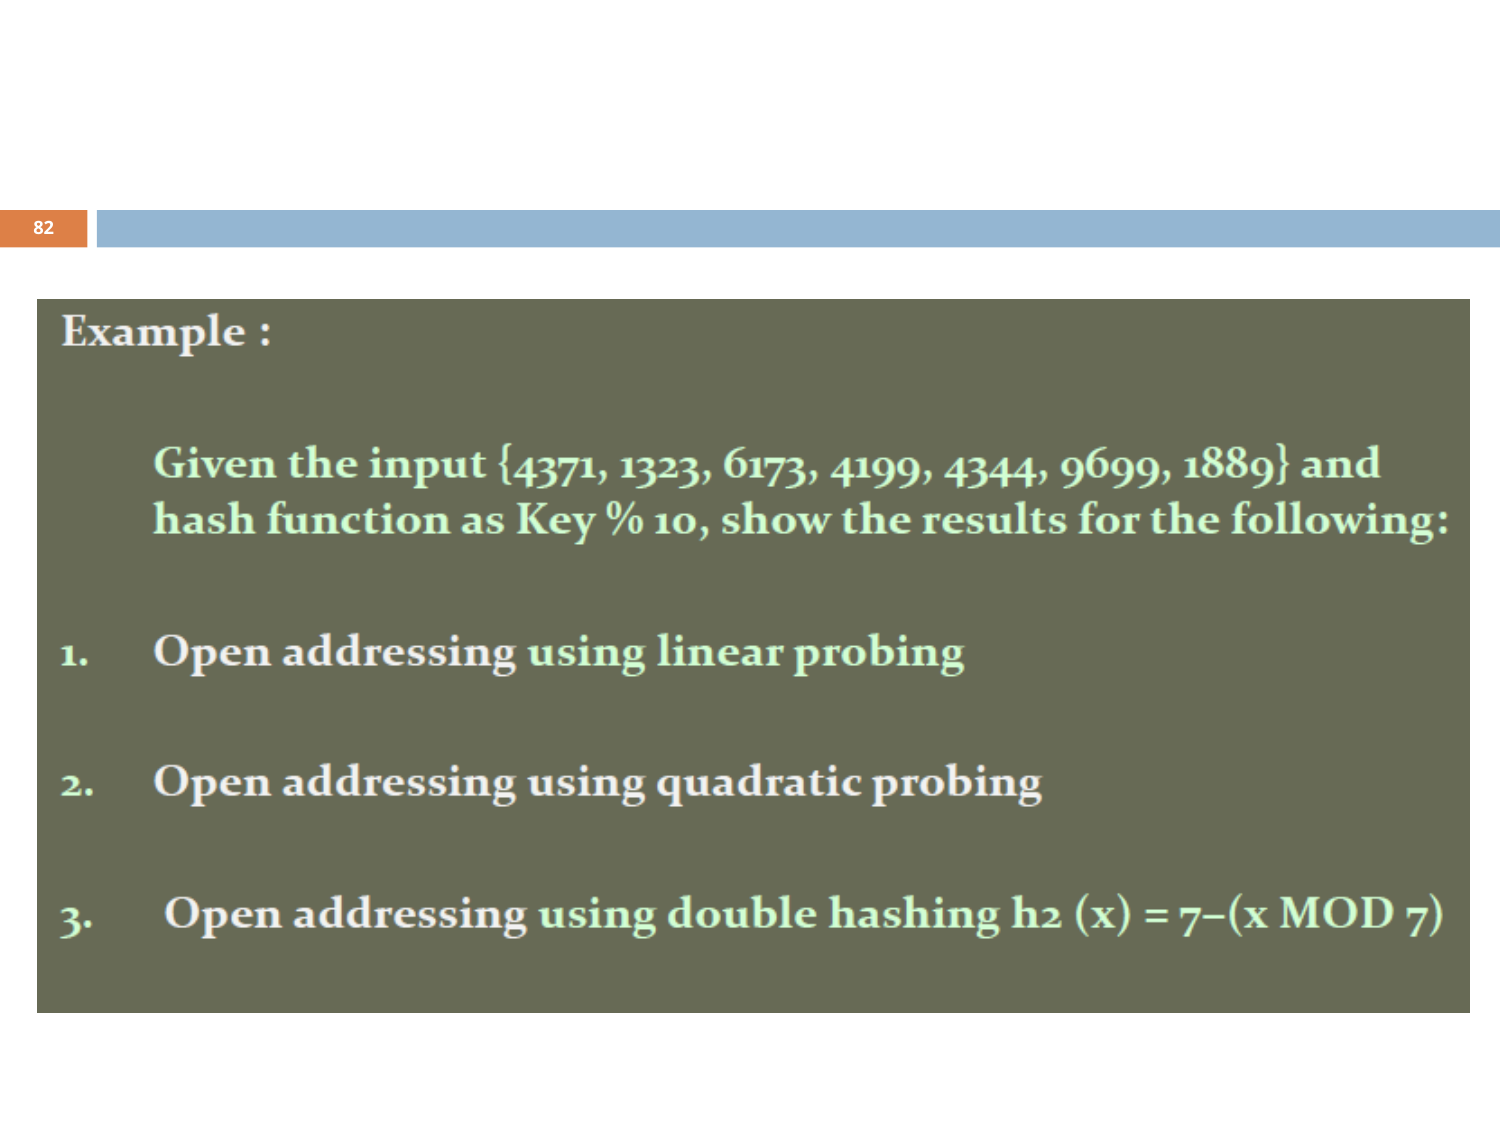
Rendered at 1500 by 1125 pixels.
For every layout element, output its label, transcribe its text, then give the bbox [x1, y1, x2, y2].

slide_number ‹#› [0, 208, 88, 249]
picture [37, 299, 1470, 1013]
